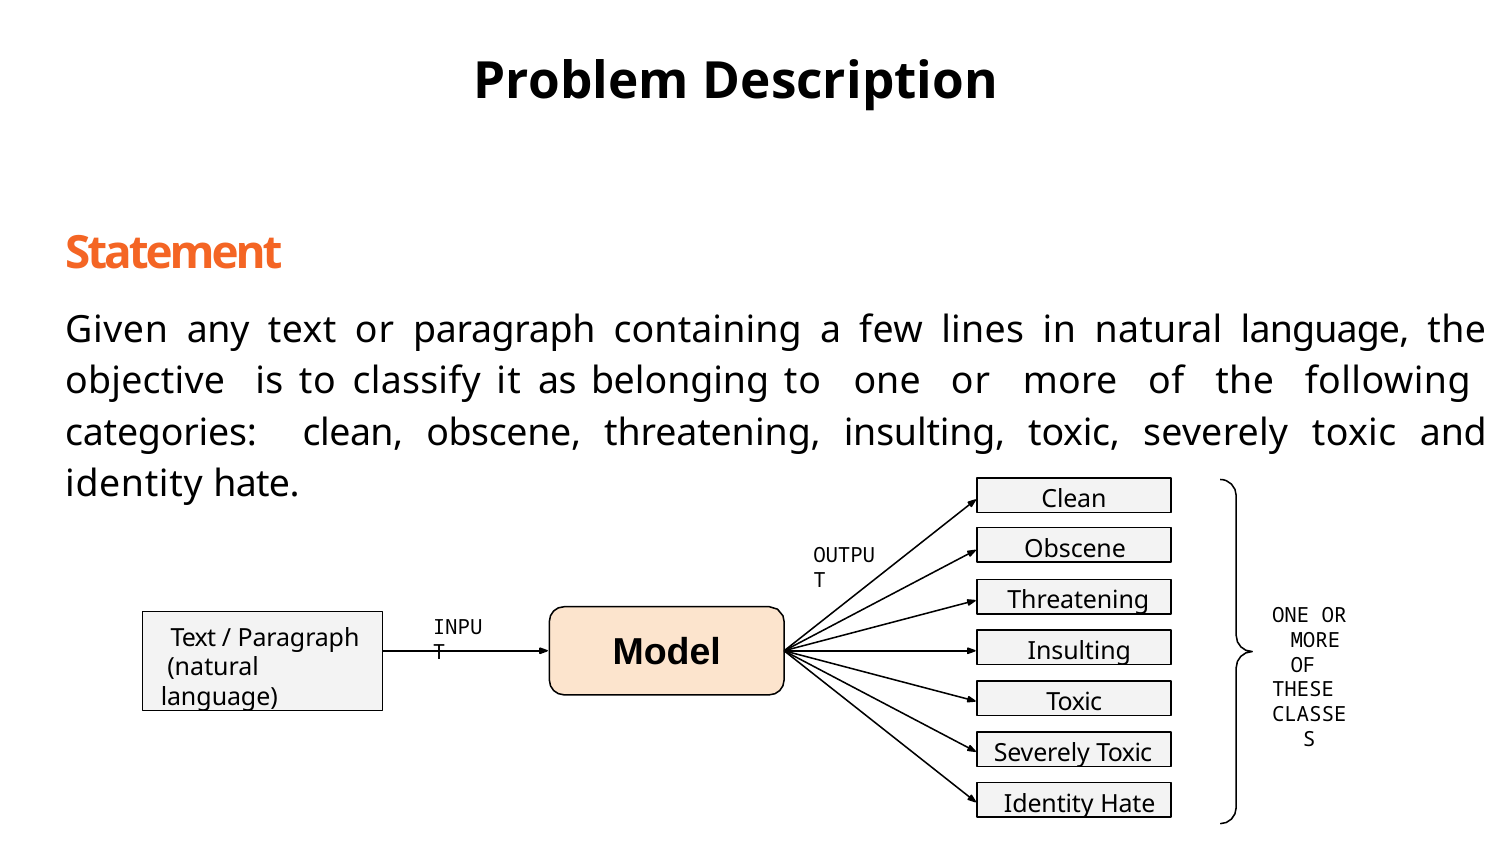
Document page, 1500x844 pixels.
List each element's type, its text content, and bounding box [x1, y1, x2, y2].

text_box Severely Toxic [977, 731, 1172, 767]
text_box Insulting [977, 630, 1172, 665]
text_box Threatening [977, 579, 1172, 614]
text_box Identity Hate [977, 782, 1172, 818]
title Problem Description [458, 23, 1042, 142]
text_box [382, 499, 977, 803]
text_box [1220, 479, 1253, 824]
text_box Text / Paragraph (natural language) [142, 611, 382, 711]
text_box Obscene [977, 527, 1172, 563]
text_box Toxic [977, 680, 1172, 716]
text_box ONE OR MORE OF THESE CLASSES [1266, 599, 1351, 752]
text_box Clean [977, 477, 1172, 513]
text_box Statement Given any text or paragraph containing a few lines in natural language, the objective is to classify it as belonging to one or more of the following categories: clean, obscene, threatening, insulting, toxic, severely toxic and identity hate. [63, 220, 1488, 504]
